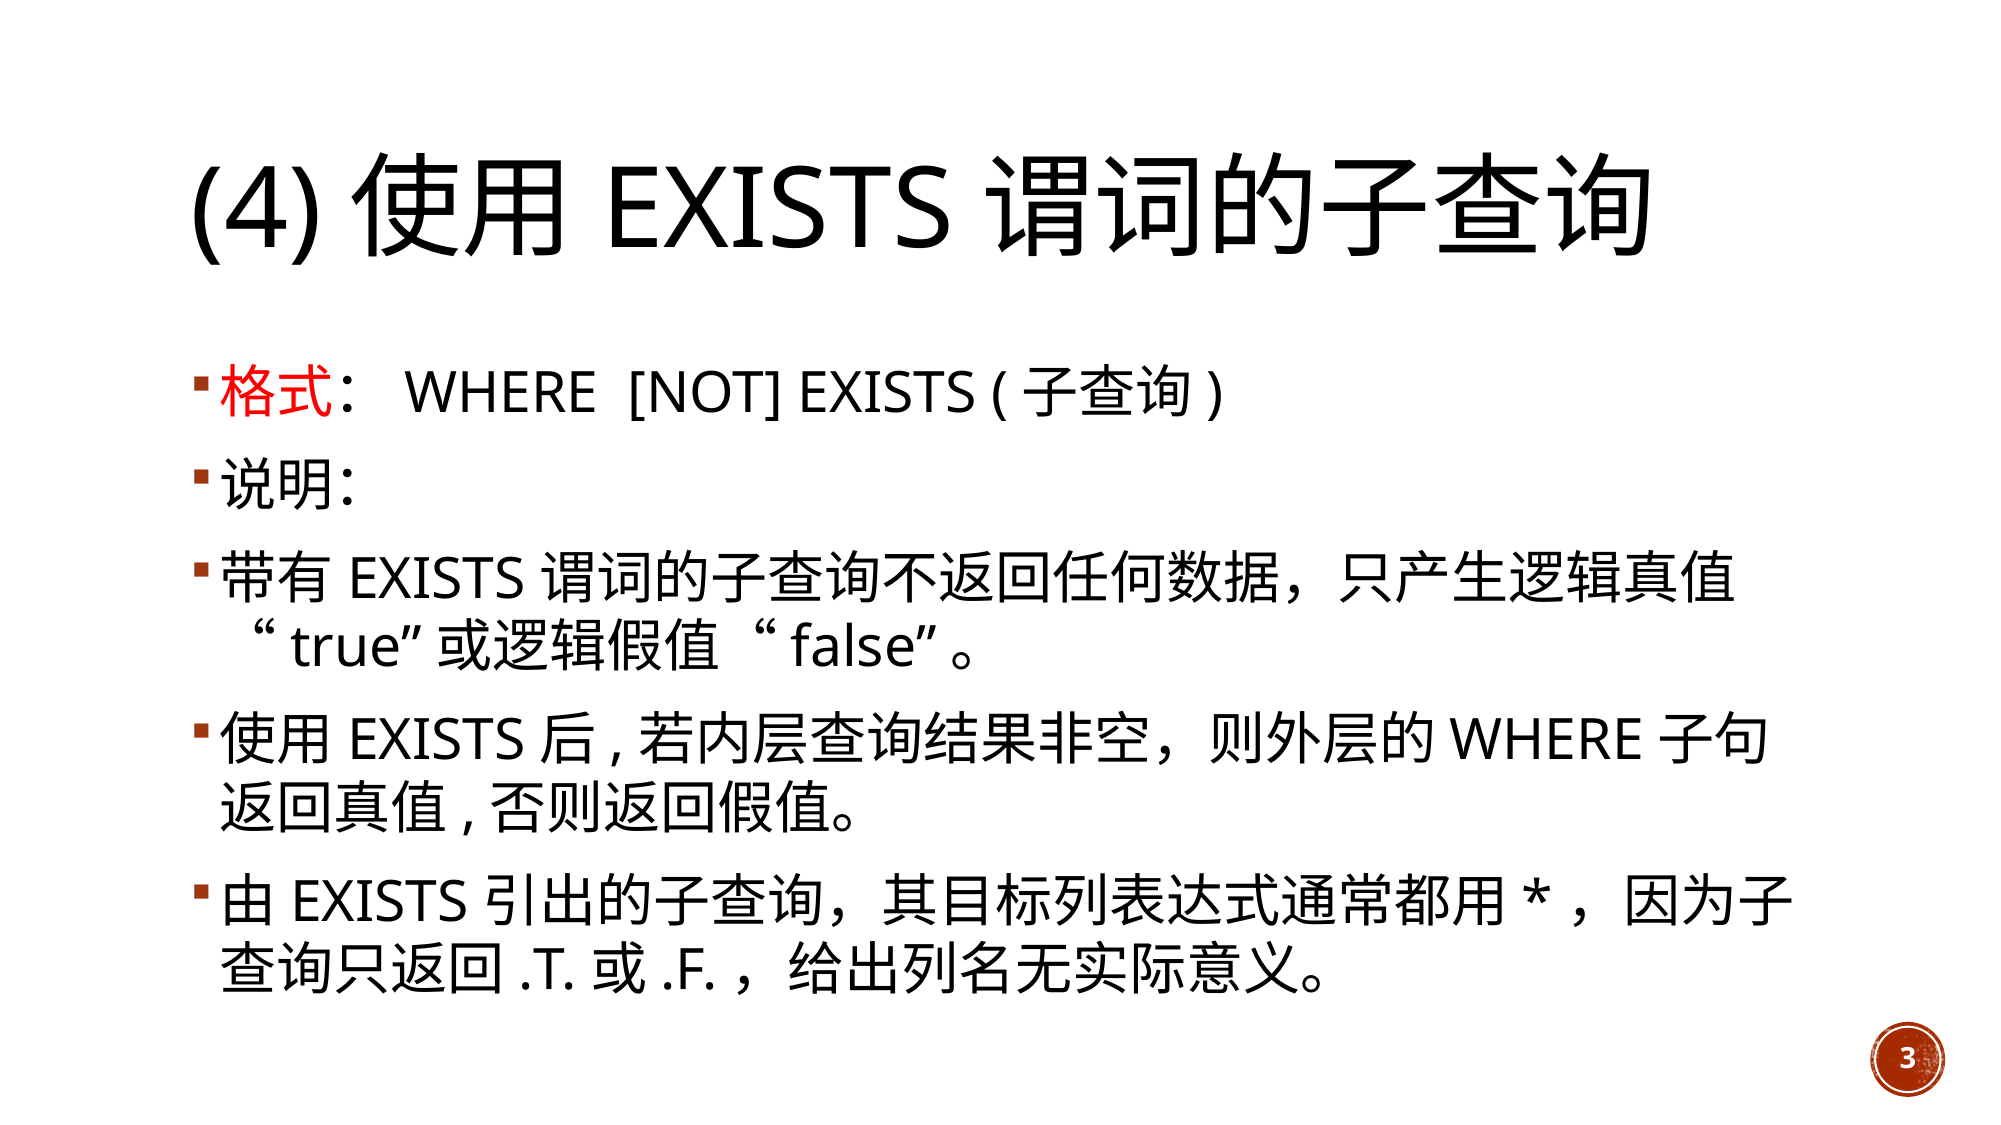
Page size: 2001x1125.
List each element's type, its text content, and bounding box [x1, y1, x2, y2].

slide_number 3 [1855, 1028, 1961, 1089]
title (4)使用EXISTS谓词的子查询 [175, 79, 1826, 344]
list 格式：WHERE [NOT] EXISTS (子查询) 说明： 带有EXISTS谓词的子查询不返回任何数据，只产生逻辑真值“true”或逻辑假值“false”。 使用EXISTS后,若内层查询结果非空，则外层的WHERE子句返回真值,否则返回假值。 由EXISTS引出的子查询，其目标列表达式通常都用*，因为子查询只返回.T.或.F.，给出列名无实际意义。 [175, 348, 1826, 1013]
